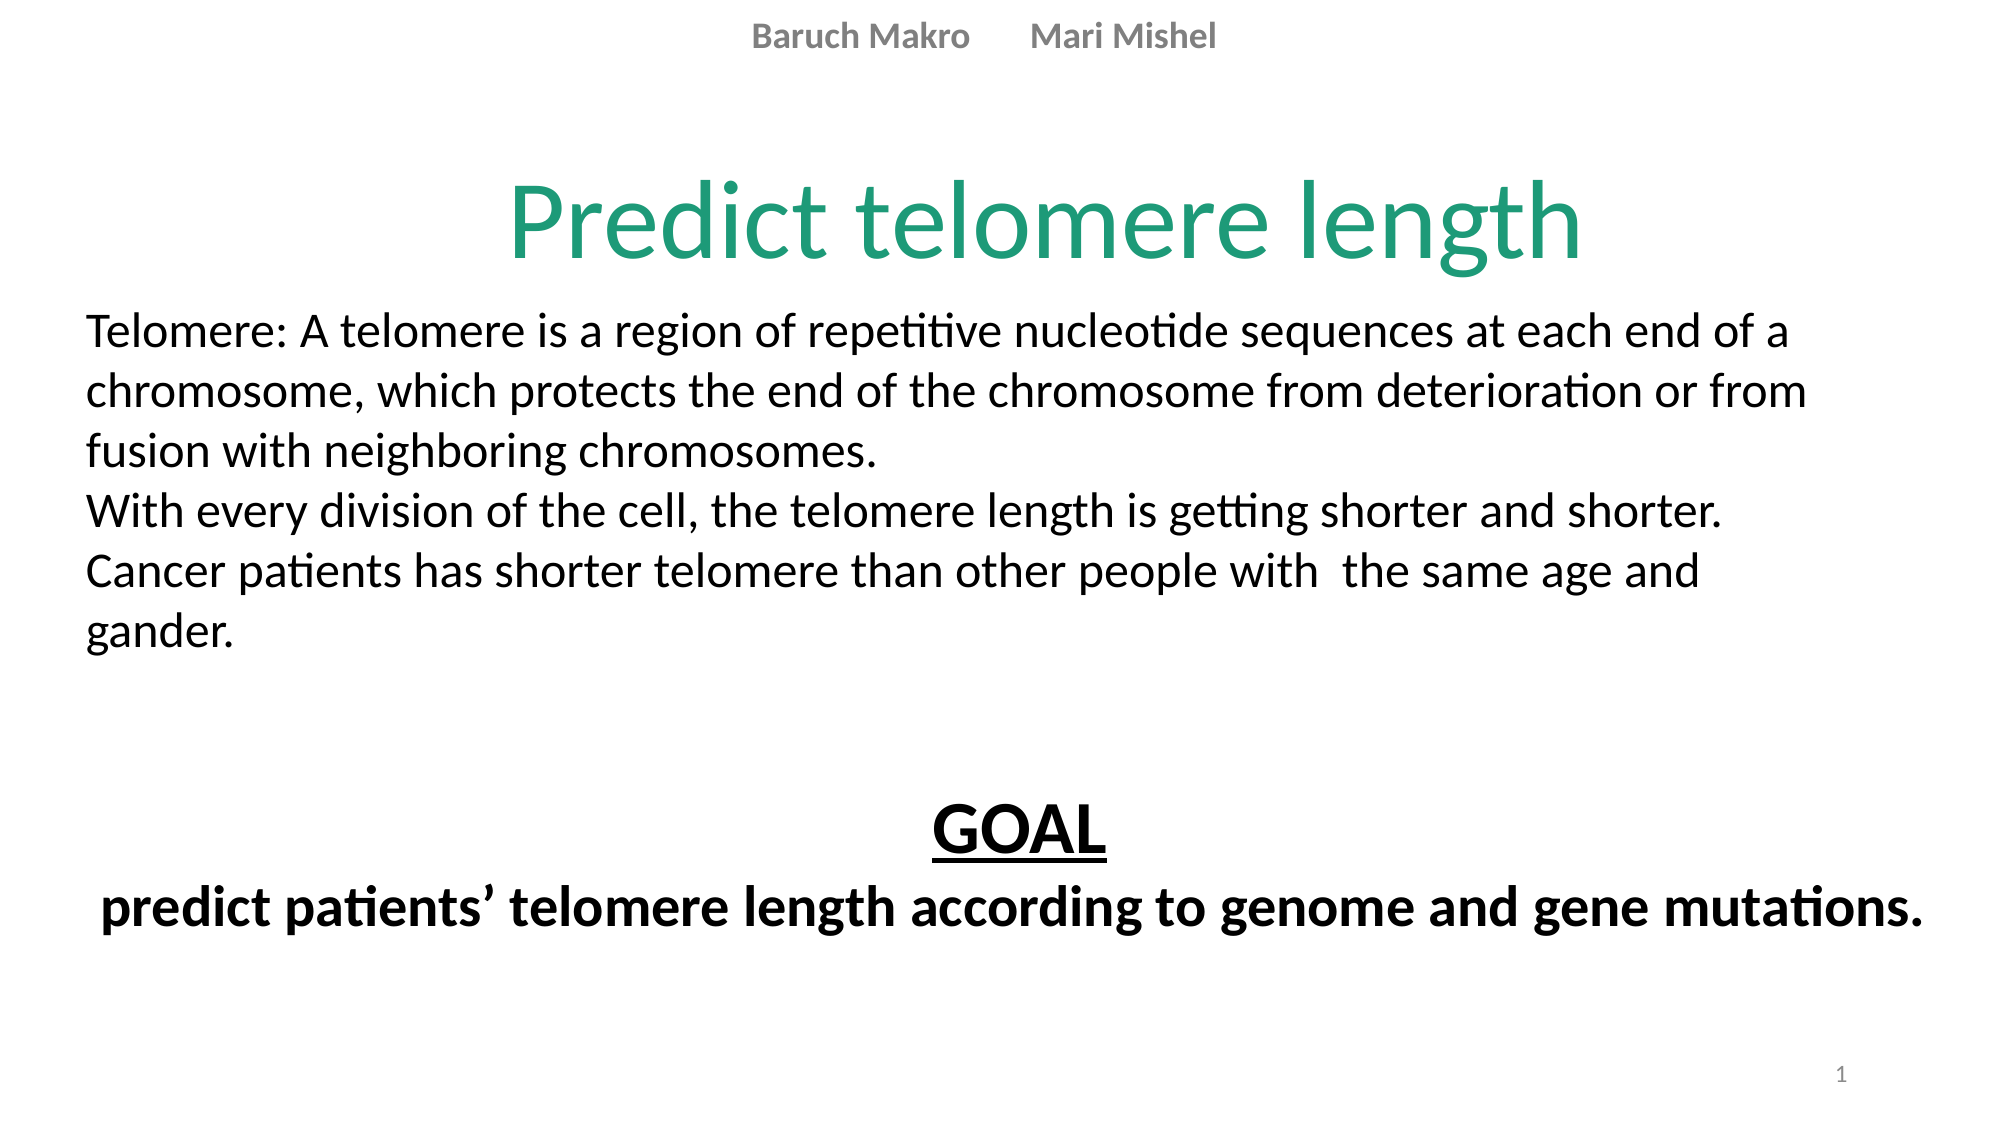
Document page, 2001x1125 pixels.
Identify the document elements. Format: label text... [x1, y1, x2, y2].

text_box Telomere: A telomere is a region of repetitive nucleotide sequences at each end of a chromosome, which protects the end of the chromosome from deterioration or from fusion with neighboring chromosomes. With every division of the cell, the telomere length is getting shorter and shorter. Cancer patients has shorter telomere than other people with the same age and gander. [71, 290, 1864, 665]
text_box Predict telomere length [385, 138, 1709, 289]
slide_number 1 [1412, 1042, 1863, 1103]
text_box GOAL predict patients’ telomere length according to genome and gene mutations. [58, 770, 1981, 946]
